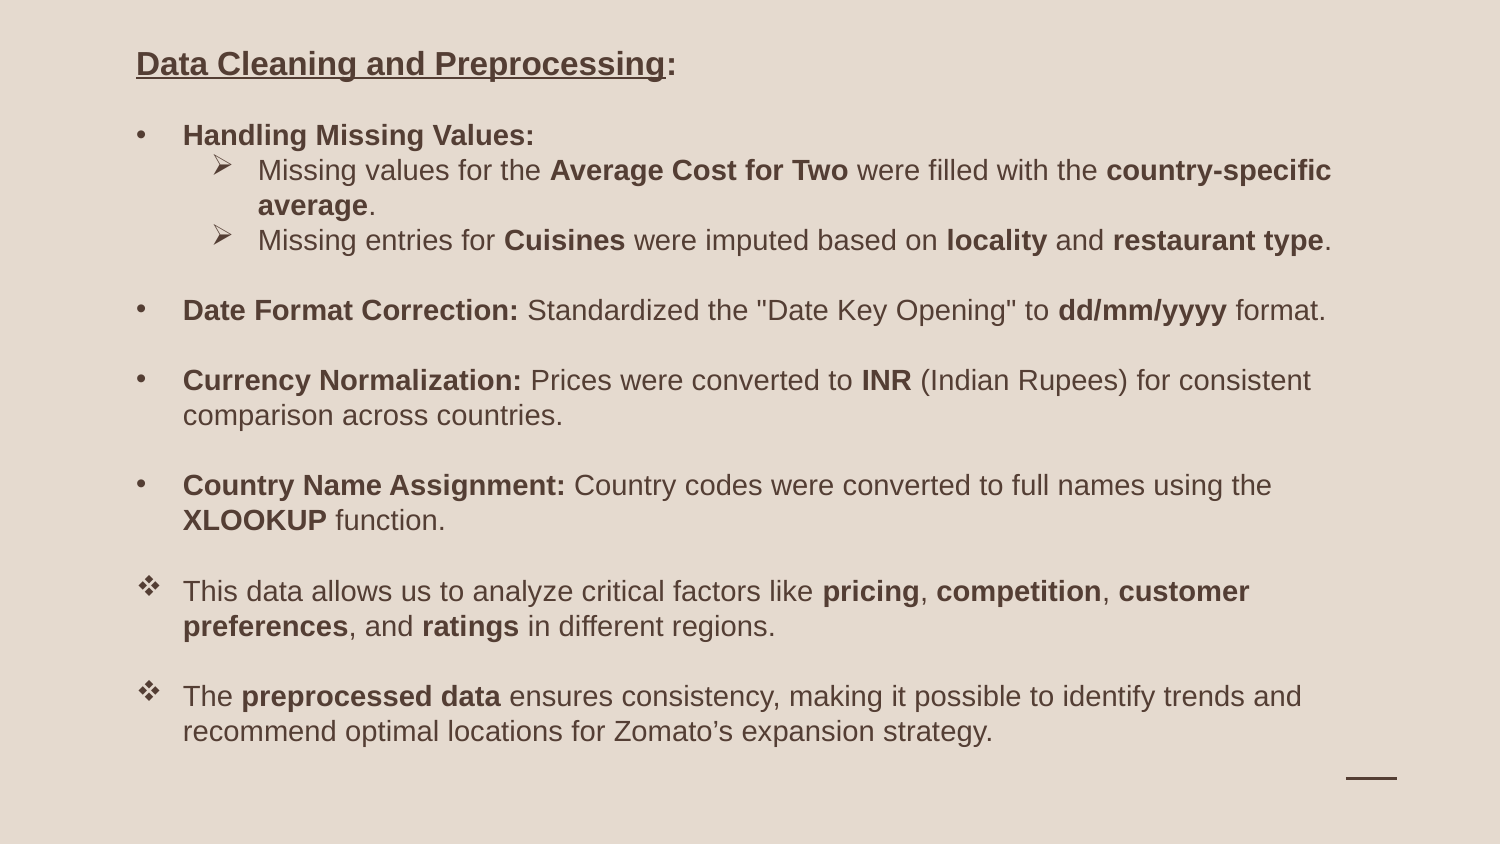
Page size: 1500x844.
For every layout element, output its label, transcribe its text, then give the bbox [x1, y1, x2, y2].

text_box This data allows us to analyze critical factors like pricing, competition, customer preferences, and ratings in different regions. The preprocessed data ensures consistency, making it possible to identify trends and recommend optimal locations for Zomato’s expansion strategy. [121, 564, 1430, 755]
text_box Data Cleaning and Preprocessing: Handling Missing Values: Missing values for the Average Cost for Two were filled with the country-specific average. Missing entries for Cuisines were imputed based on locality and restaurant type. Date Format Correction: Standardized the "Date Key Opening" to dd/mm/yyyy format. Currency Normalization: Prices were converted to INR (Indian Rupees) for consistent comparison across countries. Country Name Assignment: Country codes were converted to full names using the XLOOKUP function. [121, 34, 1430, 544]
